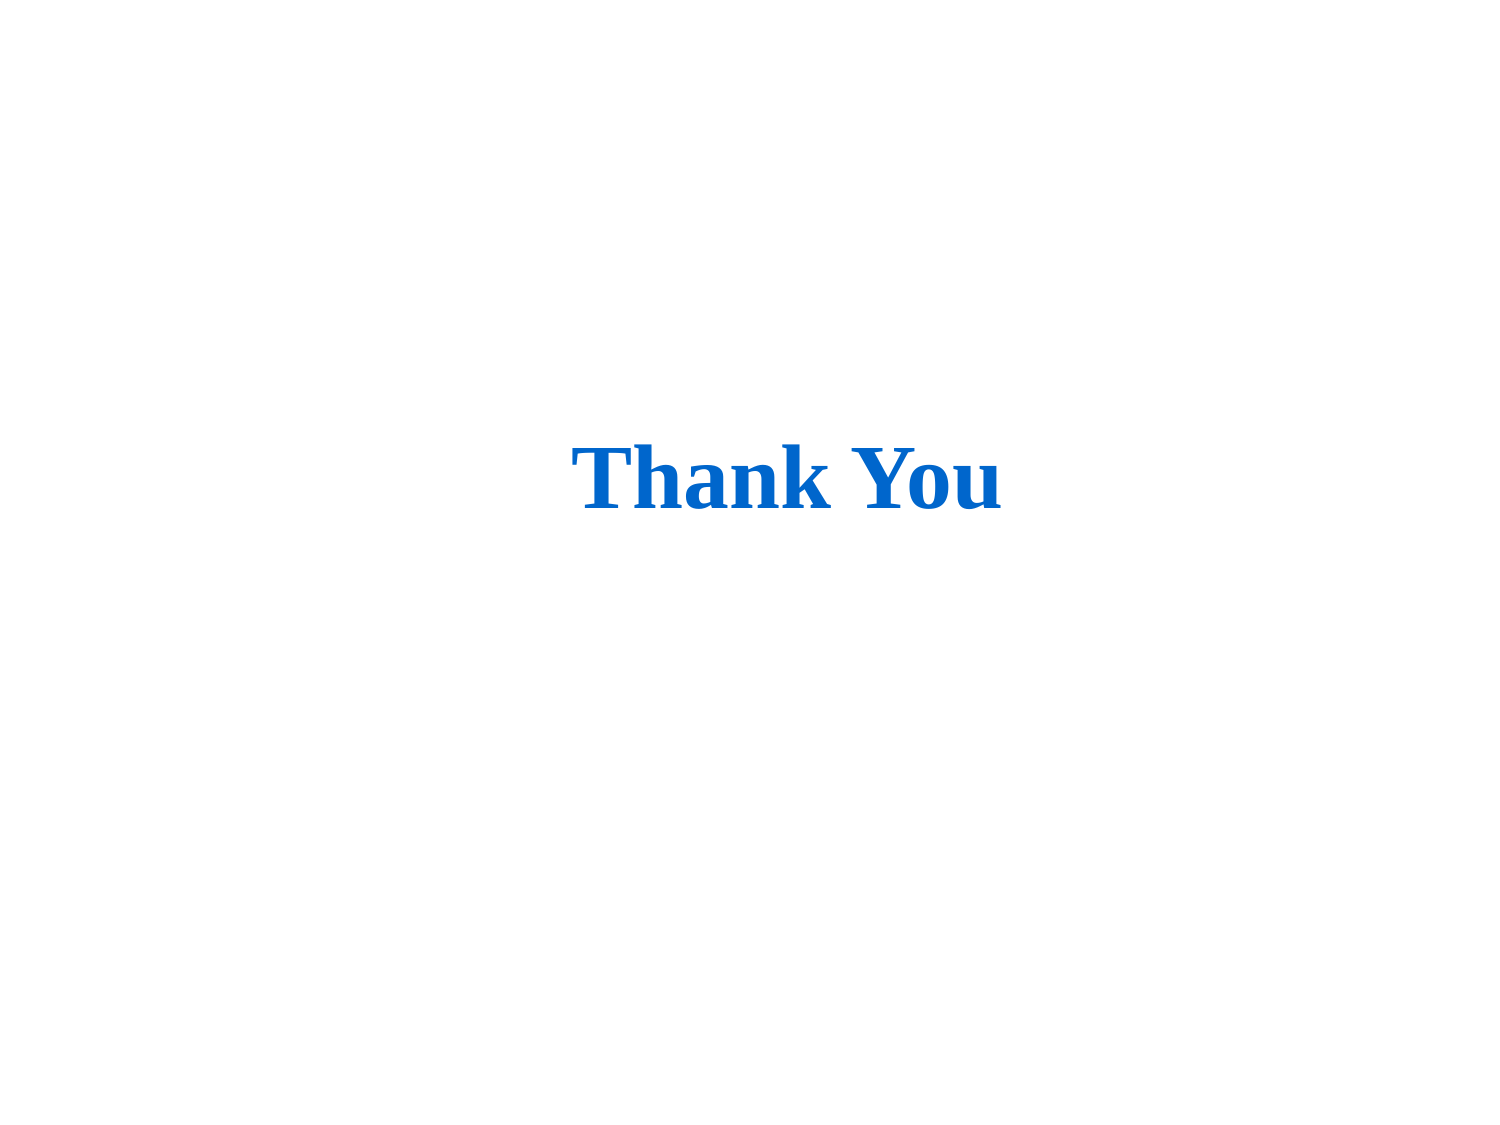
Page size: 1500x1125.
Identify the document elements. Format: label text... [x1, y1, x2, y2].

text_box Thank You [556, 364, 1020, 535]
